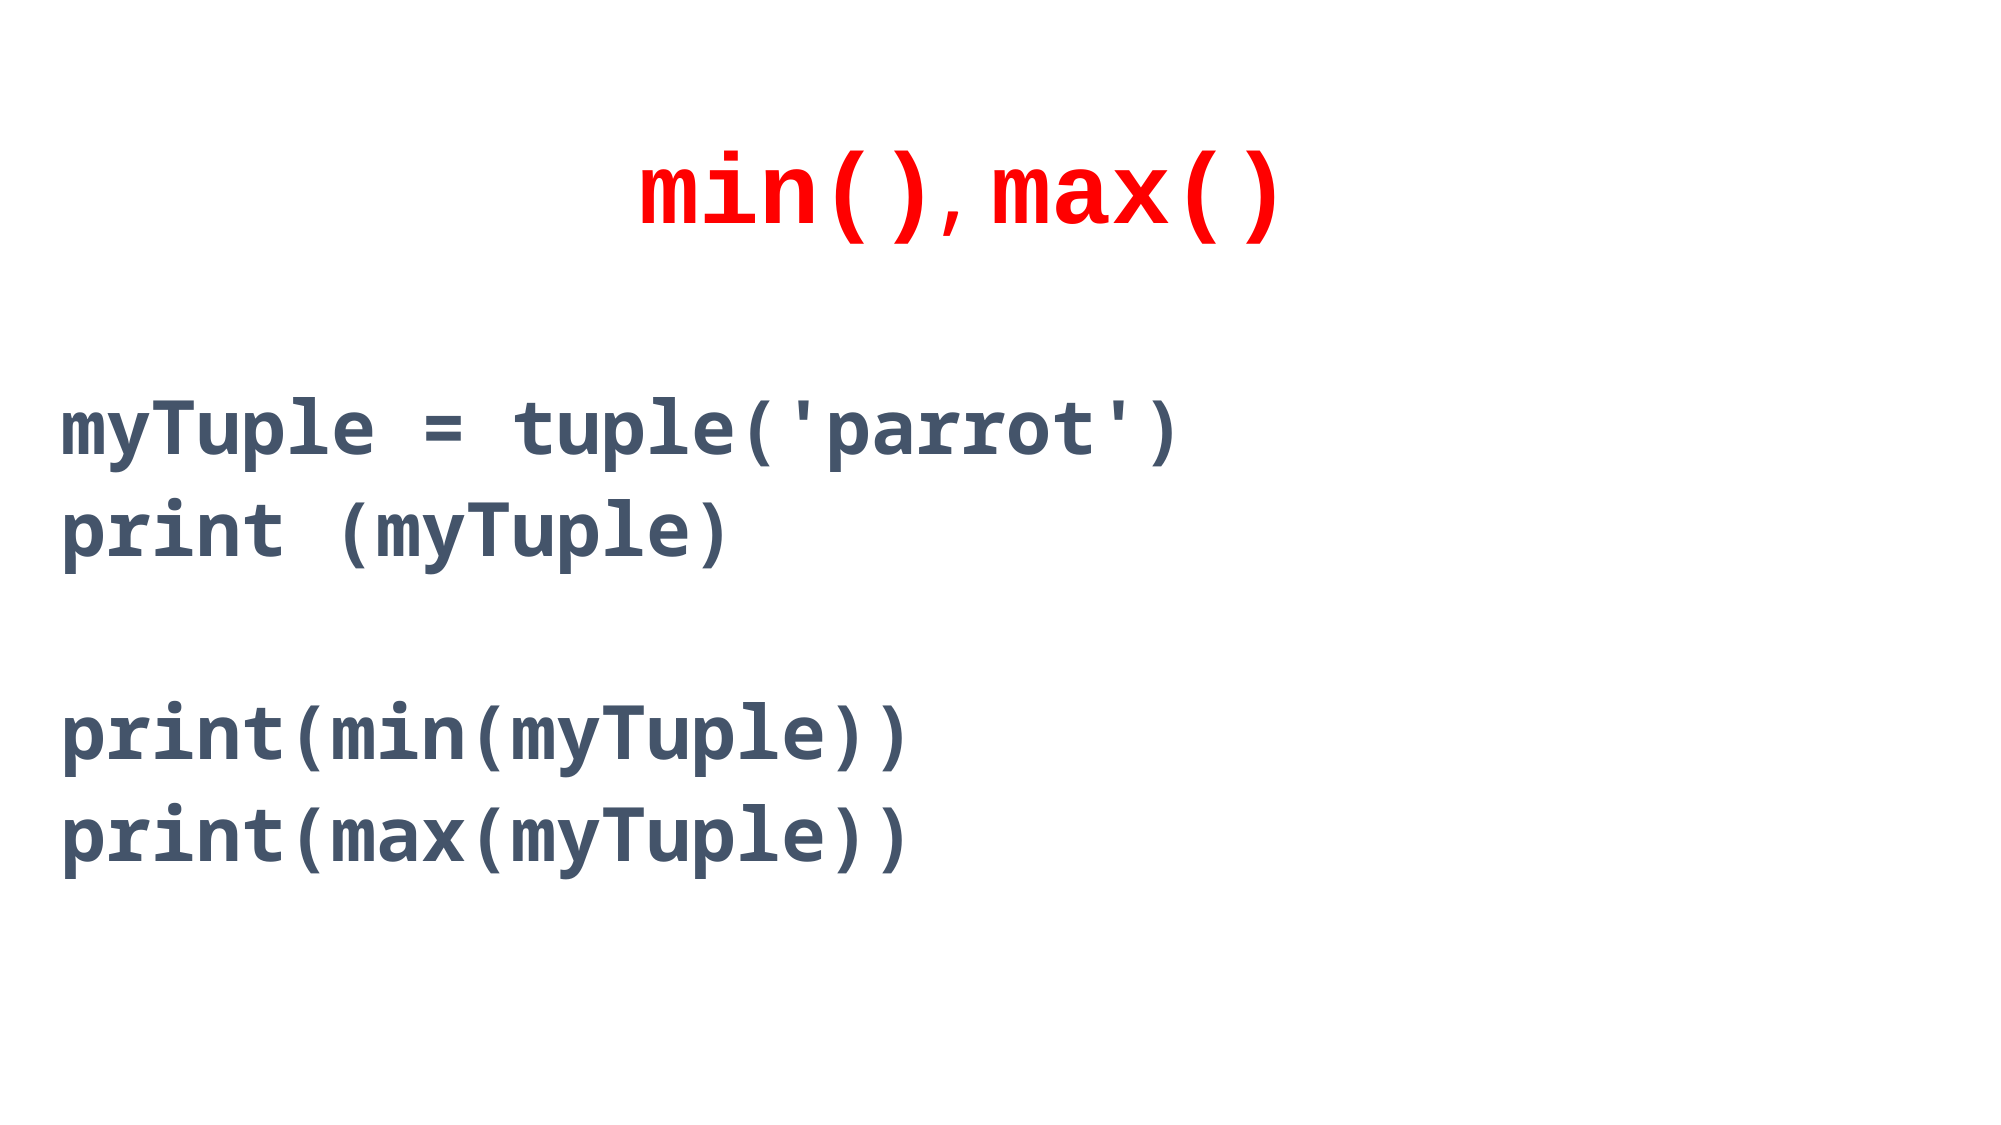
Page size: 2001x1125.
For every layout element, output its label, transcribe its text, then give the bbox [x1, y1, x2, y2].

title min(), max() [215, 126, 1716, 253]
text_box myTuple = tuple('parrot') print (myTuple) print(min(myTuple)) print(max(myTuple)) [46, 382, 1885, 934]
